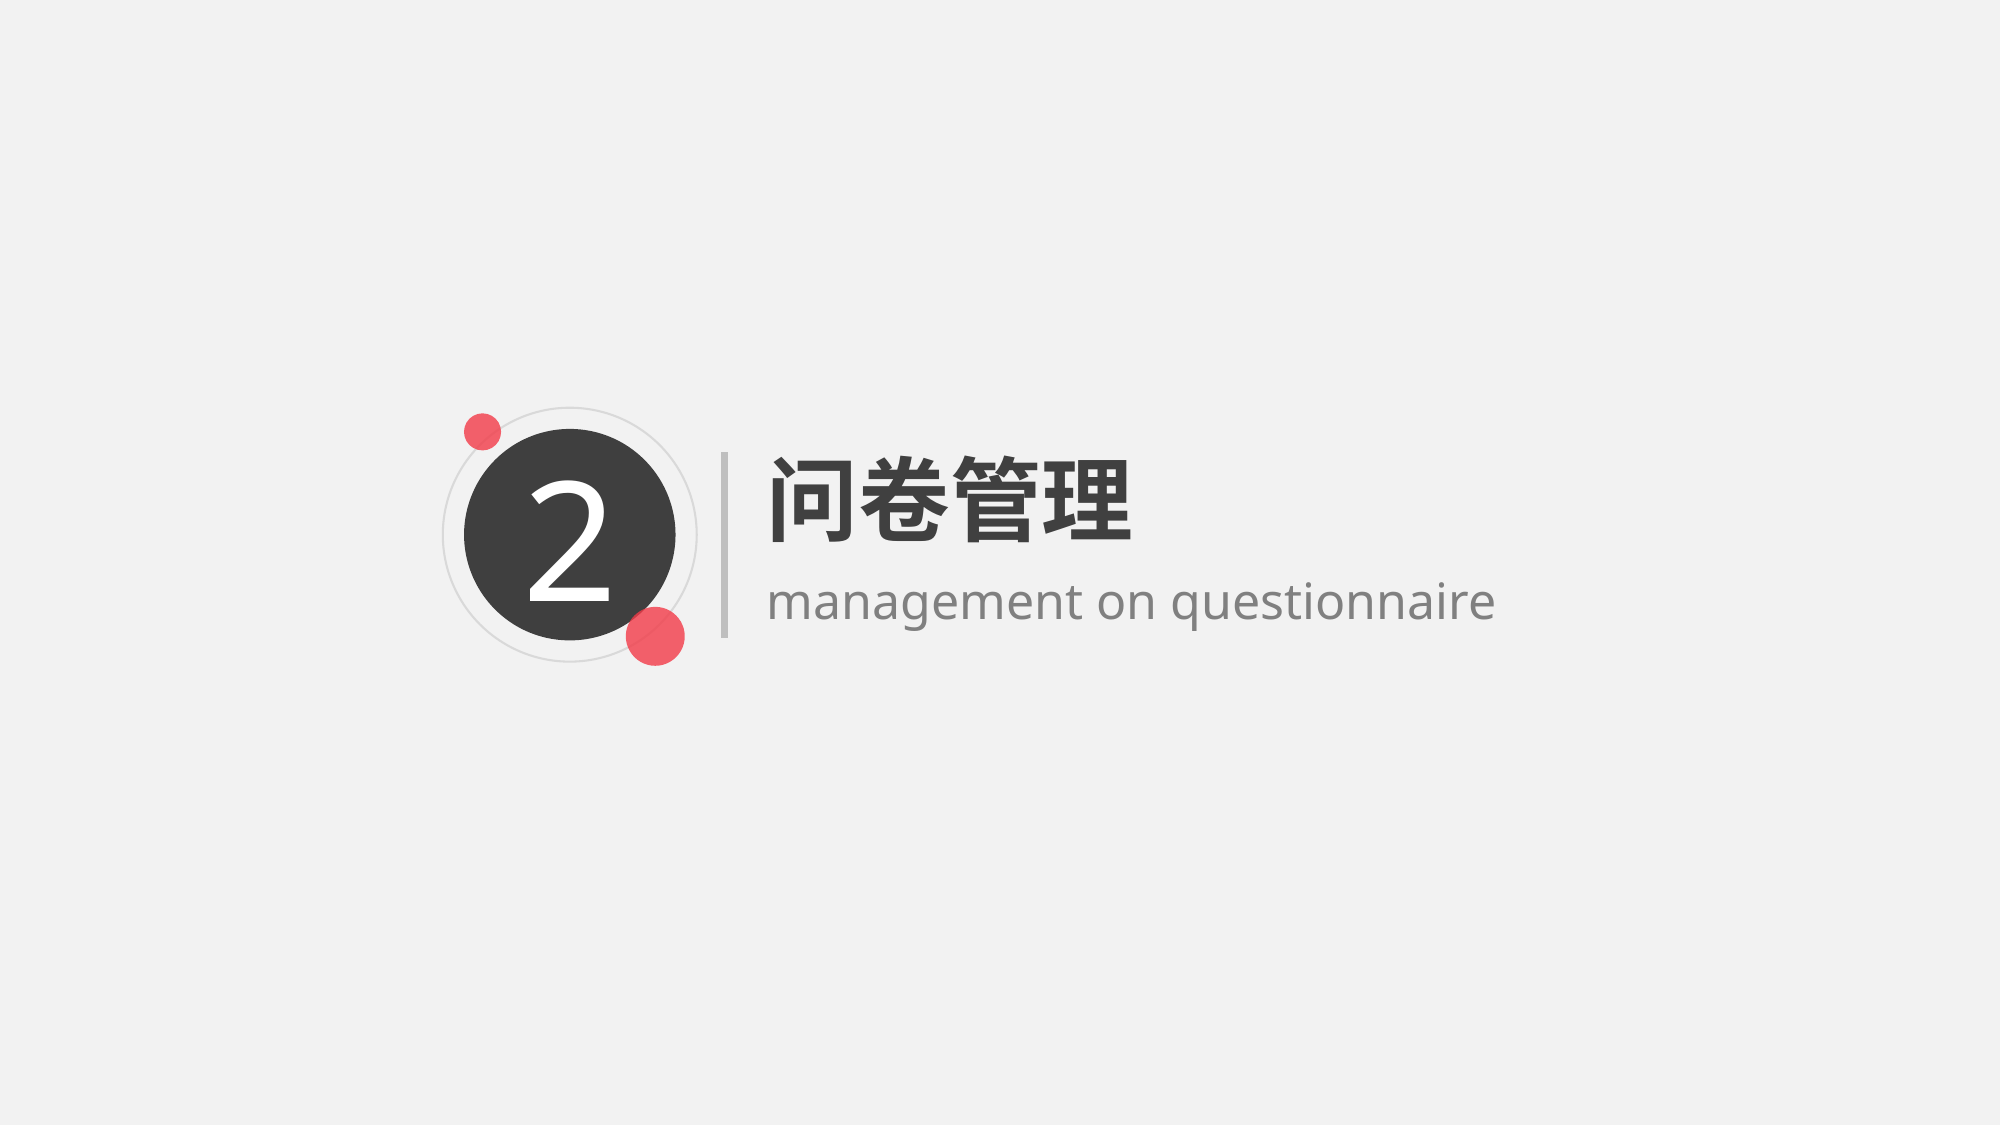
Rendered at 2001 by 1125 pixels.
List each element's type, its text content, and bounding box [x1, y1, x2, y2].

text_box 问卷管理 [752, 435, 1522, 561]
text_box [442, 407, 697, 666]
text_box management on questionnaire [752, 561, 1522, 637]
